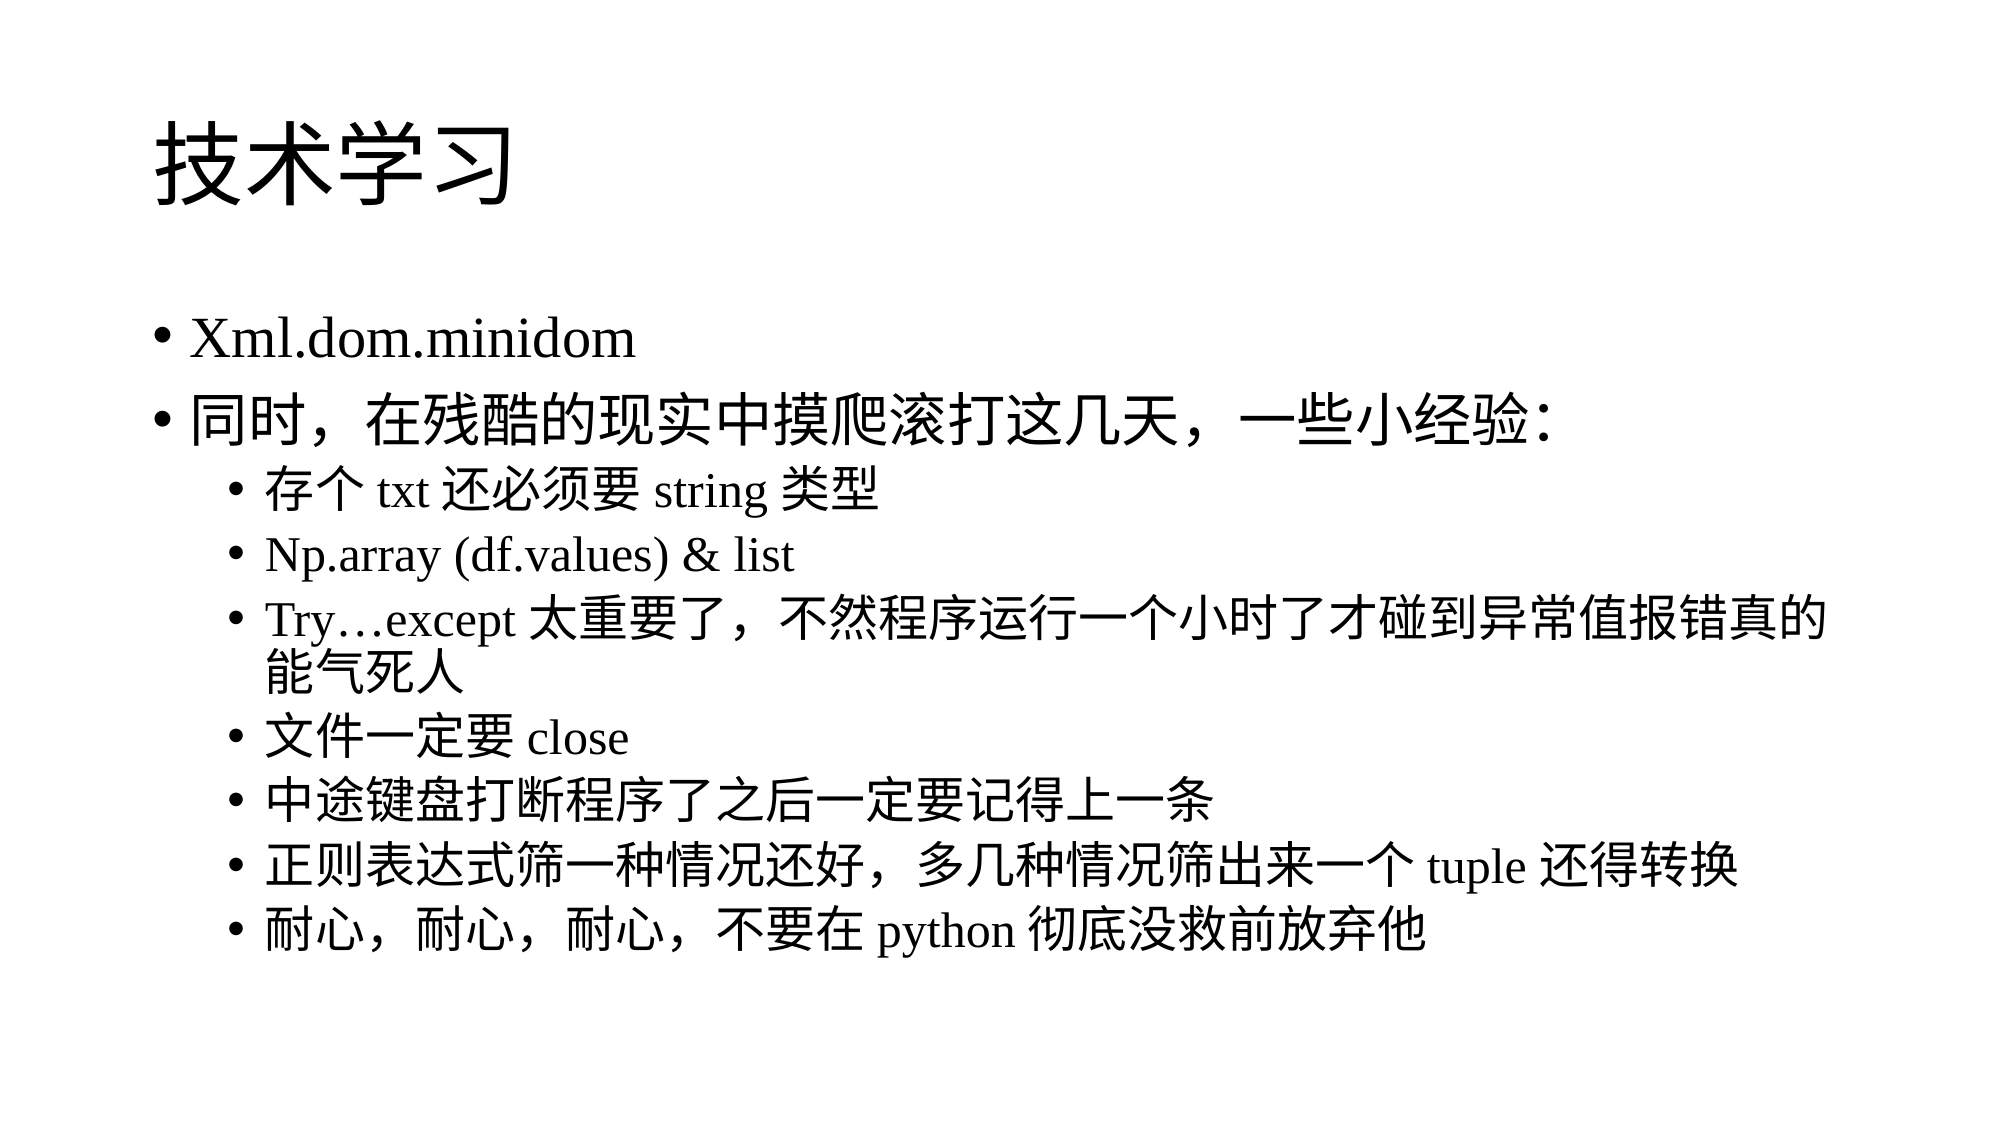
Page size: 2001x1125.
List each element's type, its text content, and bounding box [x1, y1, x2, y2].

title 技术学习 [137, 59, 1863, 278]
list Xml.dom.minidom 同时，在残酷的现实中摸爬滚打这几天，一些小经验： 存个txt还必须要string类型 Np.array (df.values) & list Try…except太重要了，不然程序运行一个小时了才碰到异常值报错真的能气死人 文件一定要close 中途键盘打断程序了之后一定要记得上一条 正则表达式筛一种情况还好，多几种情况筛出来一个tuple还得转换 耐心，耐心，耐心，不要在python彻底没救前放弃他 [137, 299, 1863, 1014]
